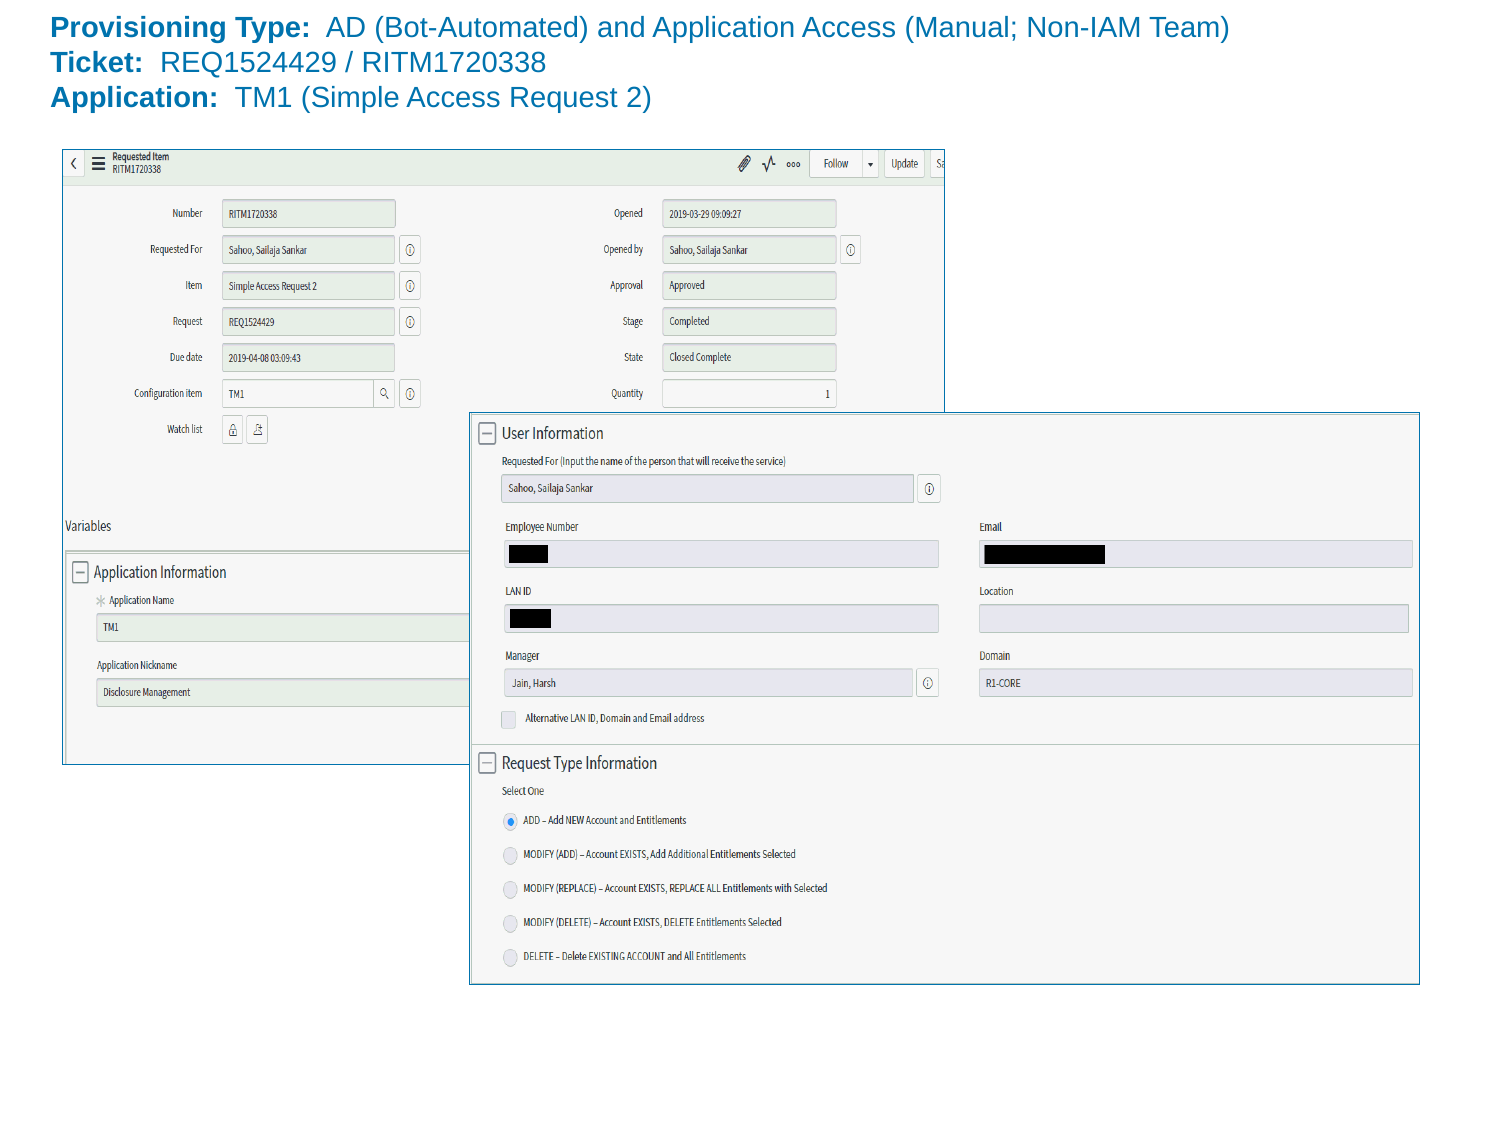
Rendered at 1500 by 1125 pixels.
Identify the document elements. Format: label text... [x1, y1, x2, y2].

picture [471, 414, 1418, 983]
title Provisioning Type: AD (Bot-Automated) and Application Access (Manual; Non-IAM Team) Ticket: REQ1524429 / RITM1720338 Application: TM1 (Simple Access Request 2) [50, 97, 1370, 149]
picture [64, 151, 943, 763]
